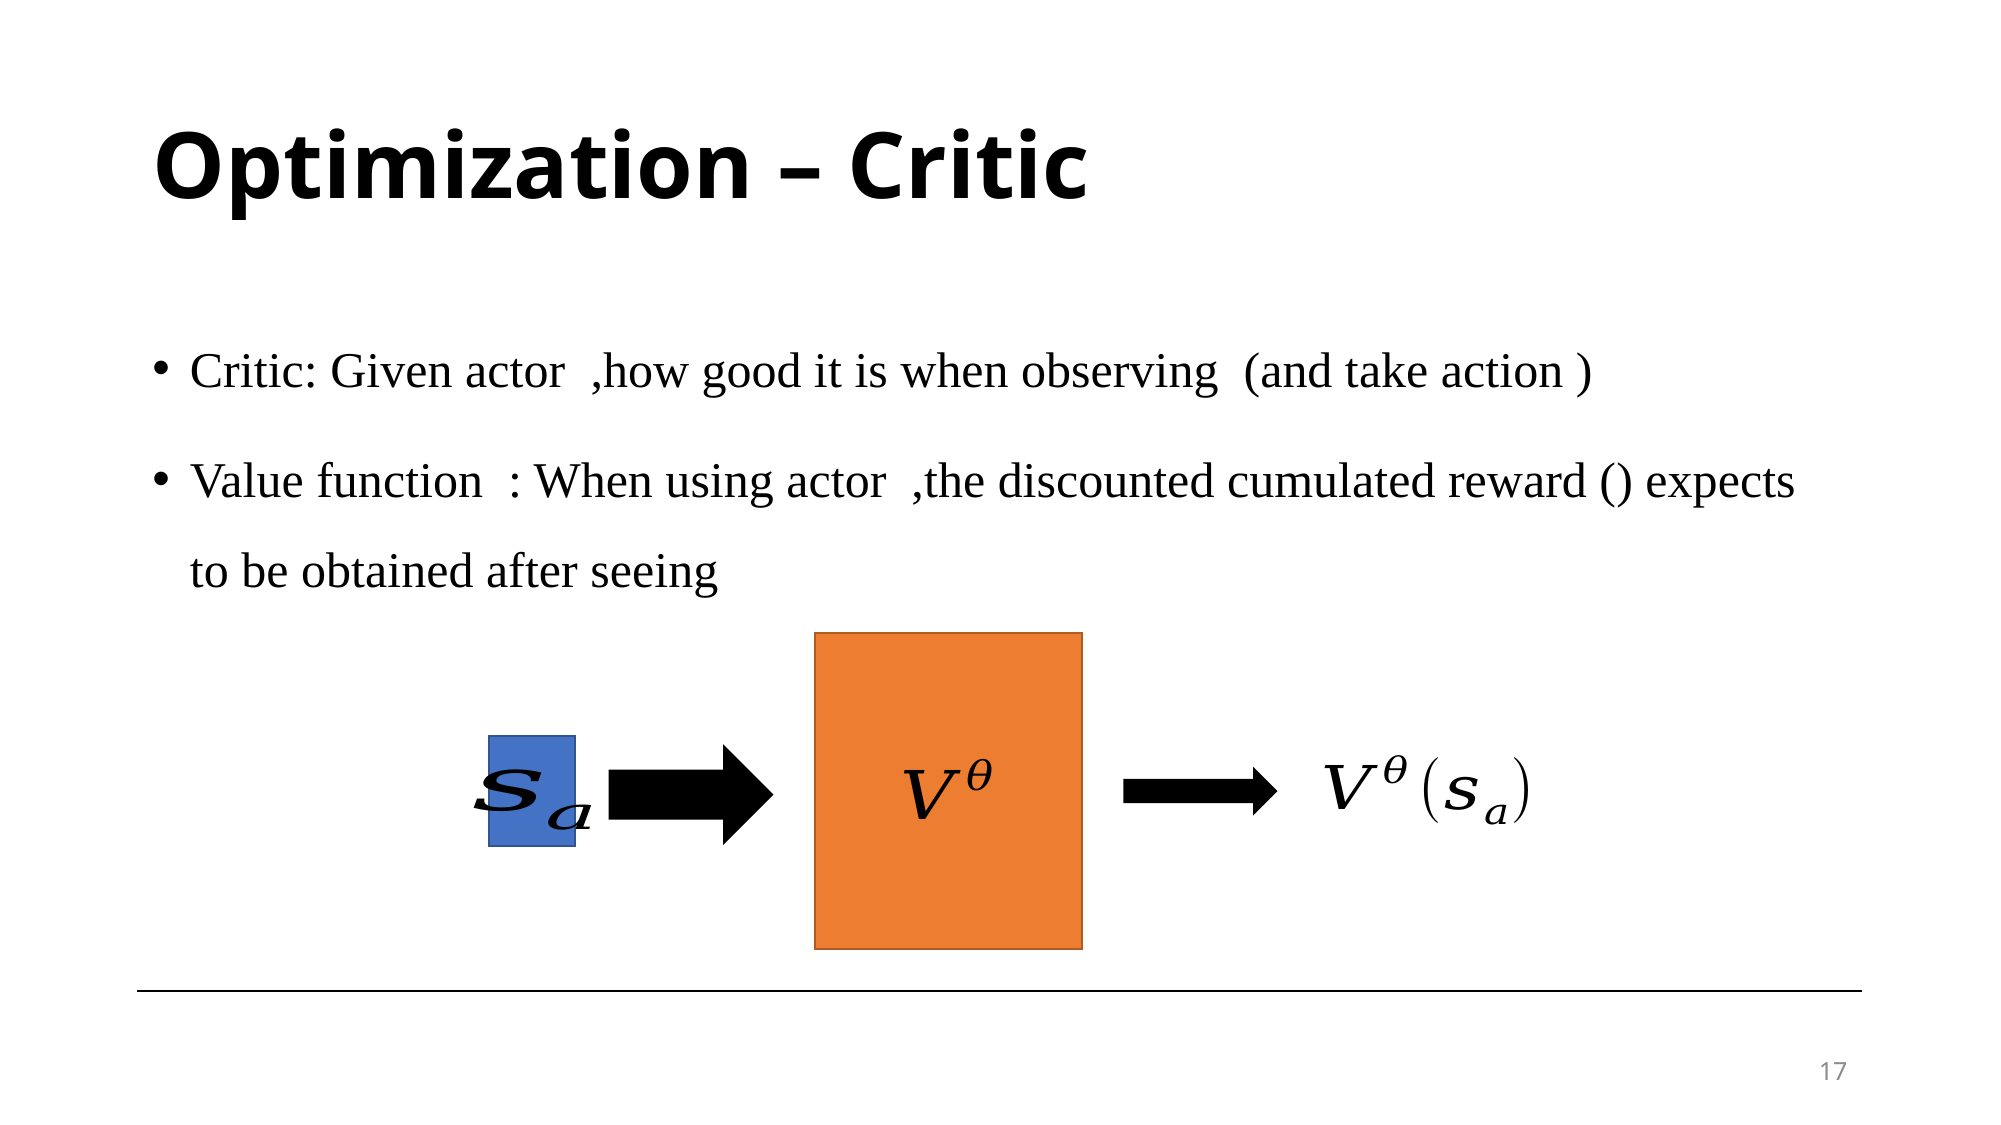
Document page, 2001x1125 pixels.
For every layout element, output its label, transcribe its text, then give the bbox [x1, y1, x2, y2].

title Optimization – Critic [137, 59, 1863, 278]
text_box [463, 632, 1537, 950]
slide_number 17 [1412, 1042, 1863, 1103]
